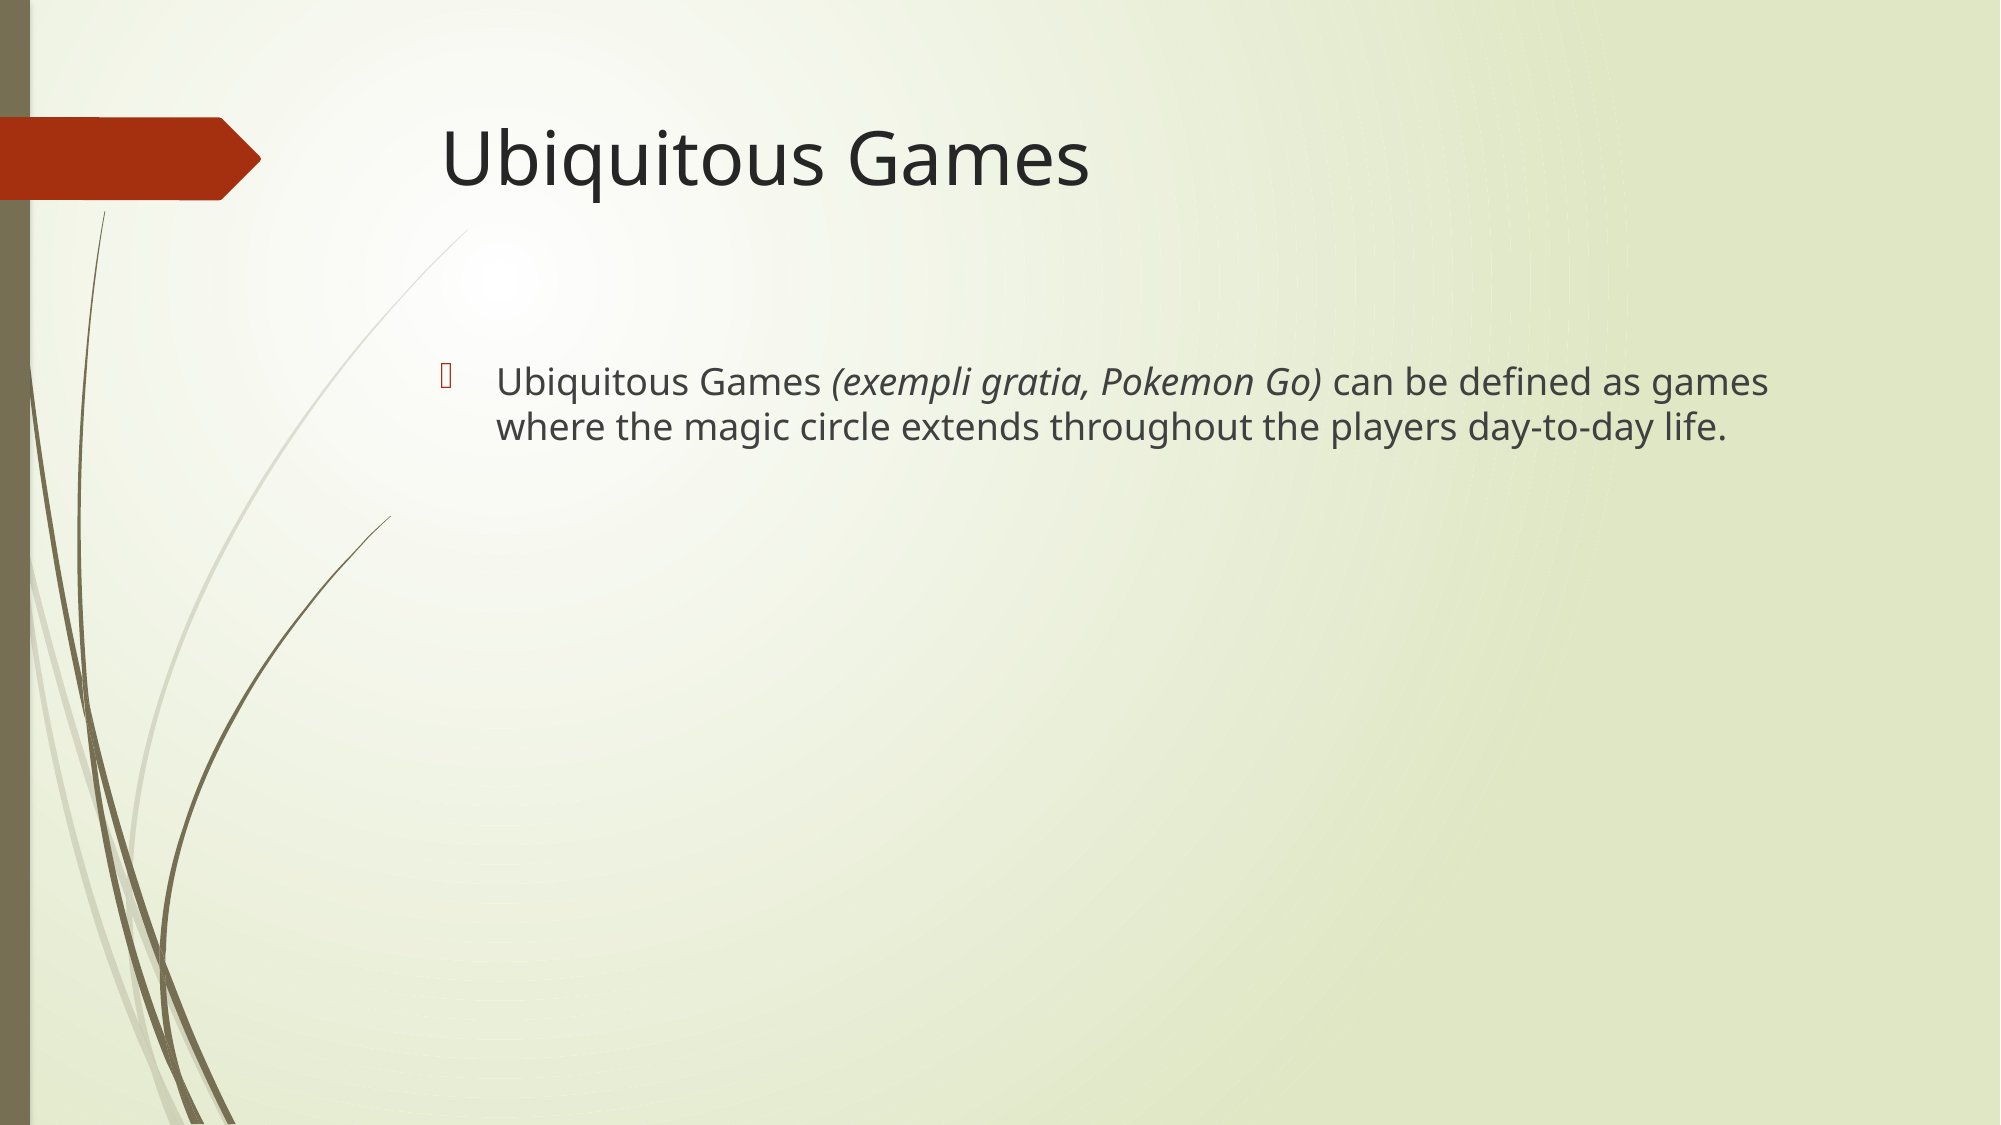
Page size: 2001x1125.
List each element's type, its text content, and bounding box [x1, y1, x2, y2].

title Ubiquitous Games [425, 102, 1888, 313]
list Ubiquitous Games (exempli gratia, Pokemon Go) can be defined as games where the magic circle extends throughout the players day-to-day life. [424, 350, 1888, 970]
